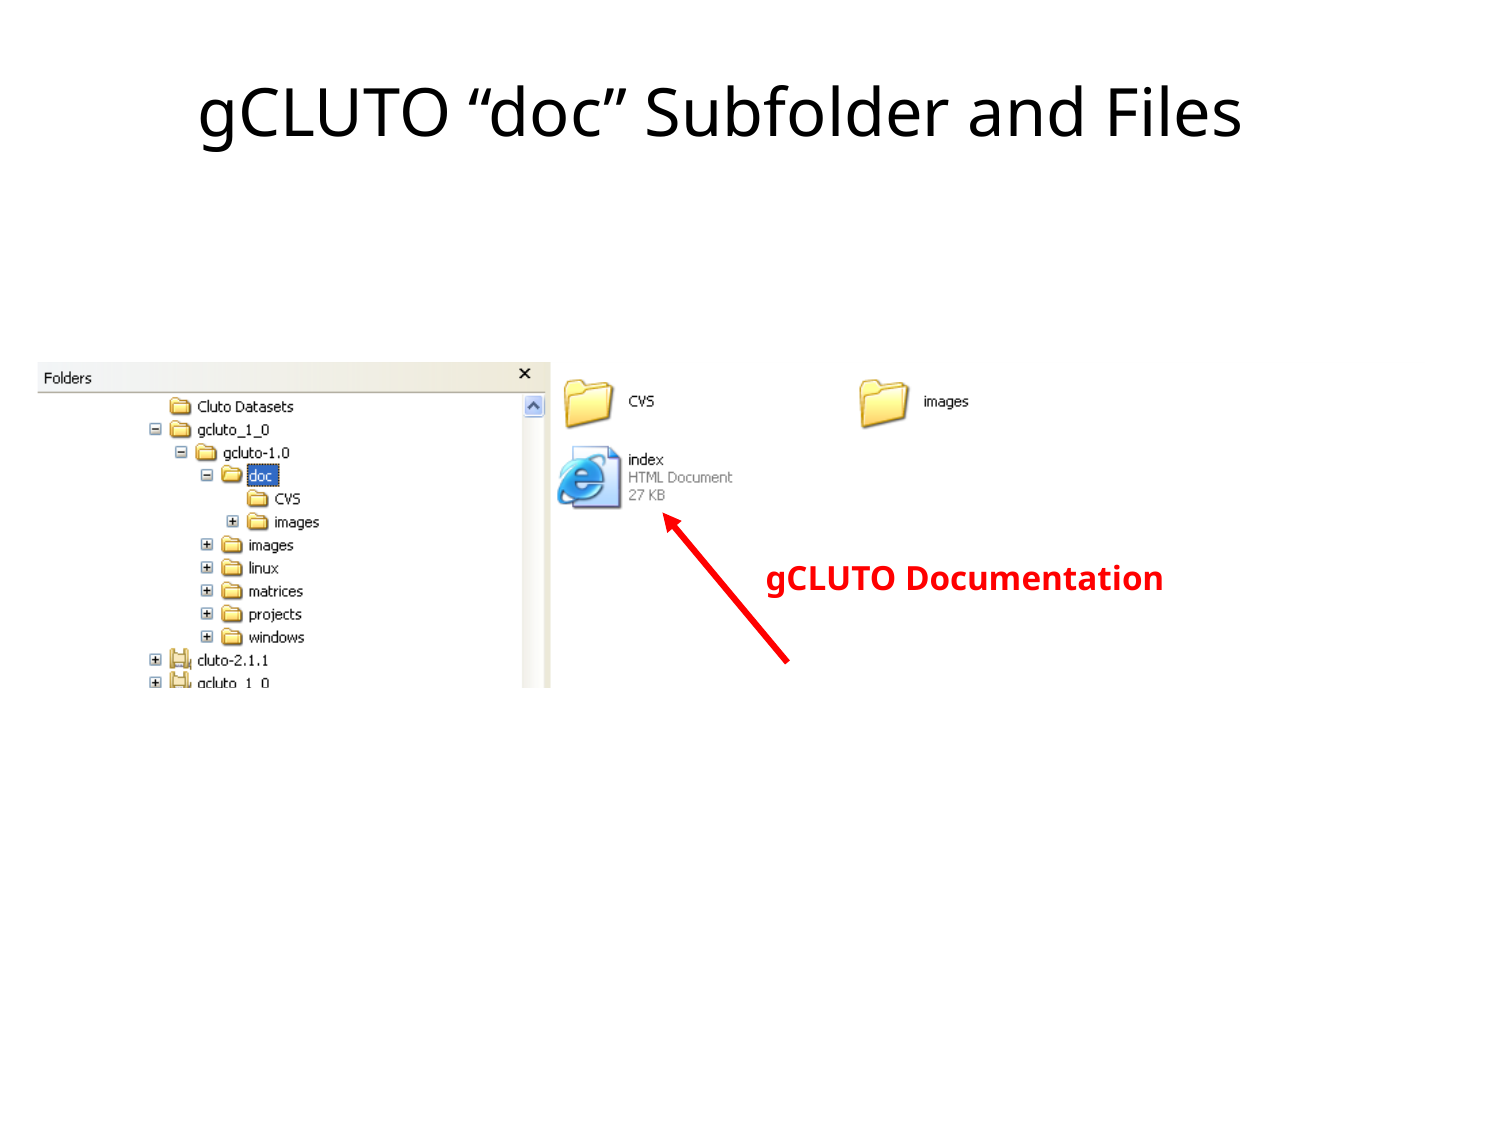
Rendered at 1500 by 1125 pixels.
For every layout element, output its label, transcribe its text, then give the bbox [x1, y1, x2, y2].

picture [37, 362, 1426, 688]
text_box gCLUTO “doc” Subfolder and Files [182, 62, 1260, 158]
